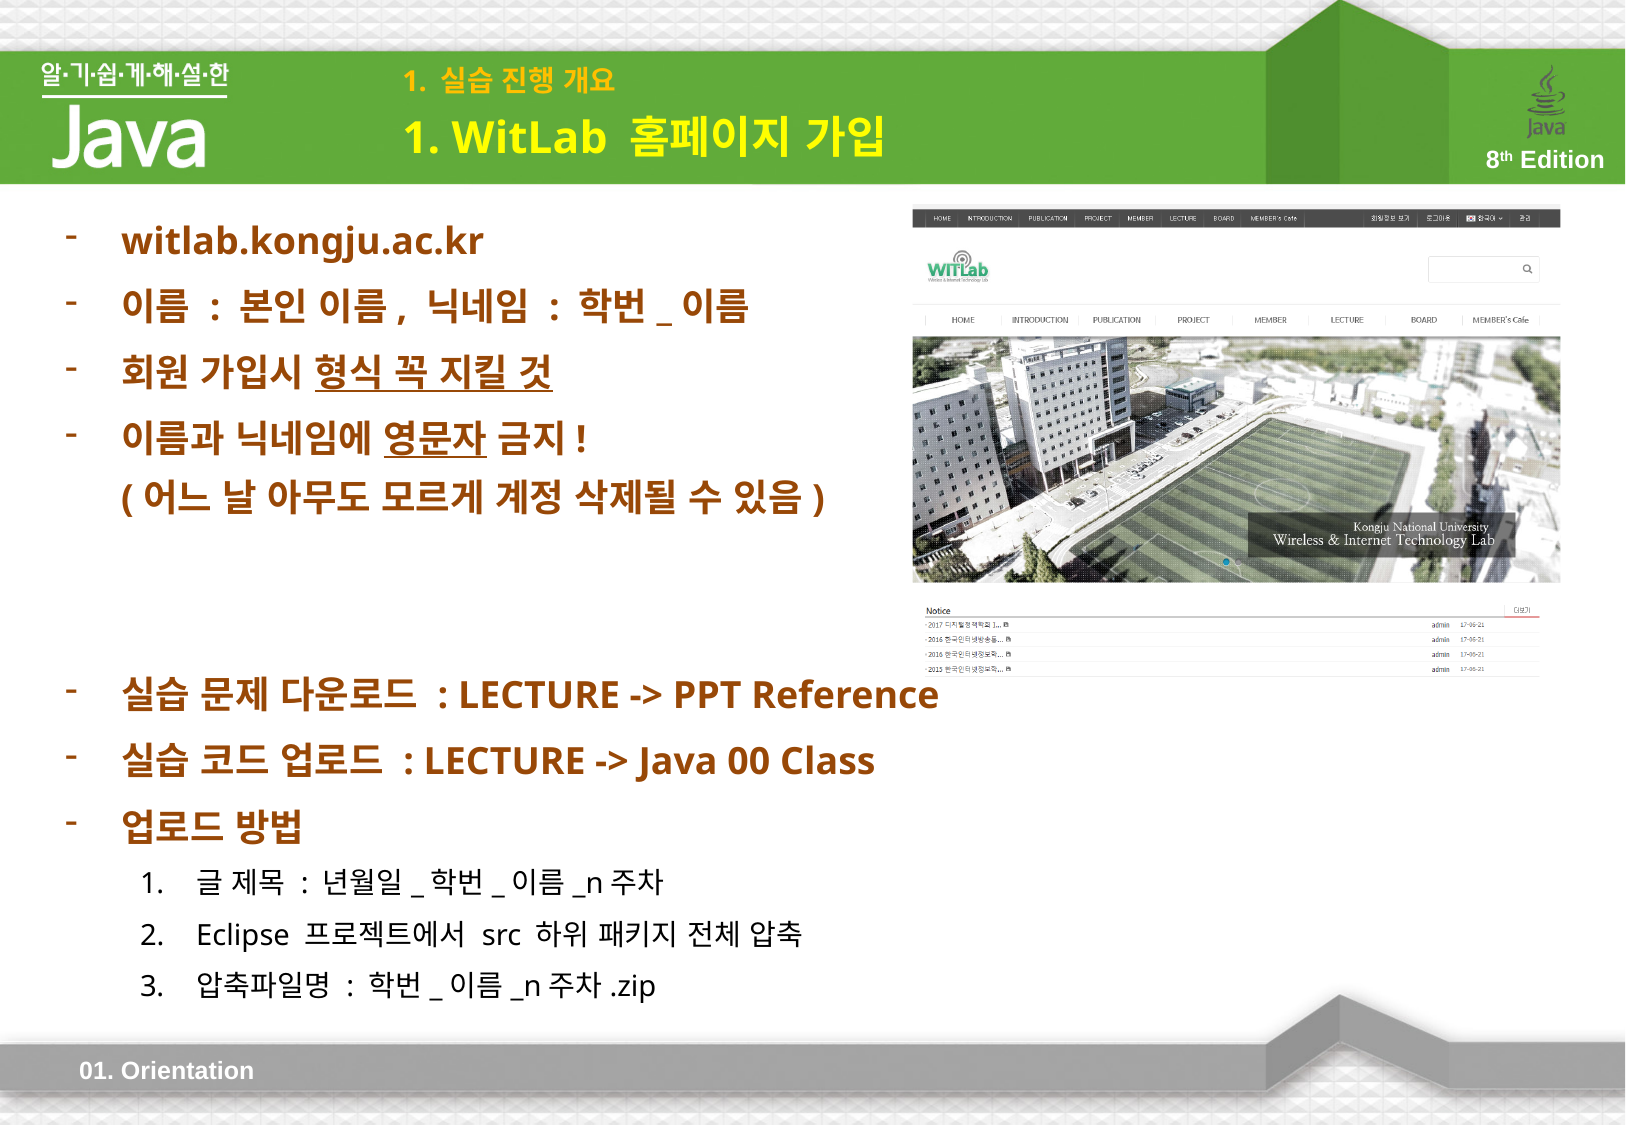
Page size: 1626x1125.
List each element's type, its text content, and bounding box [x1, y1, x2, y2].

picture [0, 0, 1626, 1125]
title 1. 실습 진행 개요 [387, 54, 1393, 105]
list witlab.kongju.ac.kr 이름 : 본인 이름, 닉네임 : 학번_이름 회원 가입시 형식 꼭 지킬 것 이름과 닉네임에 영문자 금지! (어느 날 아무도 모르게 계정 삭제될 수 있음) 실습 문제 다운로드 : LECTURE -> PPT Reference 실습 코드 업로드 : LECTURE -> Java 00 Class 업로드 방법 글 제목 : 년월일_학번_이름_n주차 Eclipse 프로젝트에서 src 하위 패키지 전체 압축 압축파일명 : 학번_이름_n주차.zip [48, 195, 1564, 1064]
list 1. WitLab 홈페이지 가입 [387, 101, 1545, 171]
text_box 01. Orientation [64, 1046, 270, 1092]
